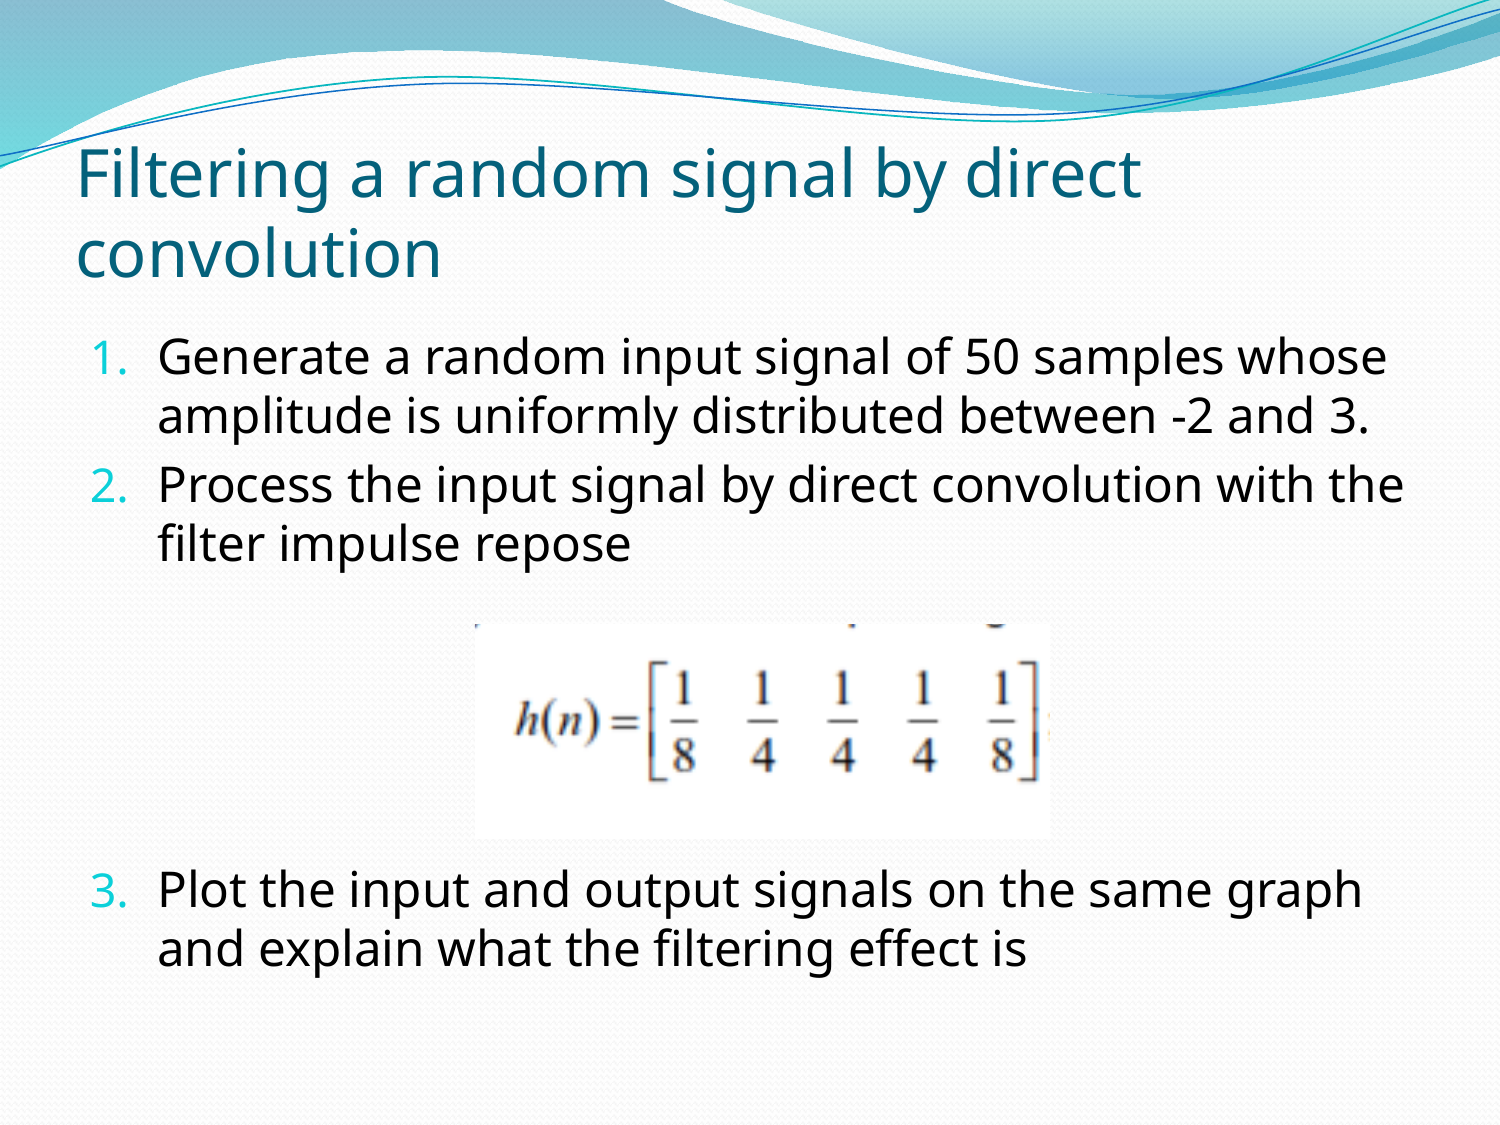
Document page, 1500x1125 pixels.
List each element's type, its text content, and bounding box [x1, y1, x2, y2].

list Generate a random input signal of 50 samples whose amplitude is uniformly distributed between -2 and 3. Process the input signal by direct convolution with the filter impulse repose Plot the input and output signals on the same graph and explain what the filtering effect is [75, 317, 1425, 1038]
title Filtering a random signal by direct convolution [75, 162, 1425, 291]
picture [474, 624, 1051, 839]
